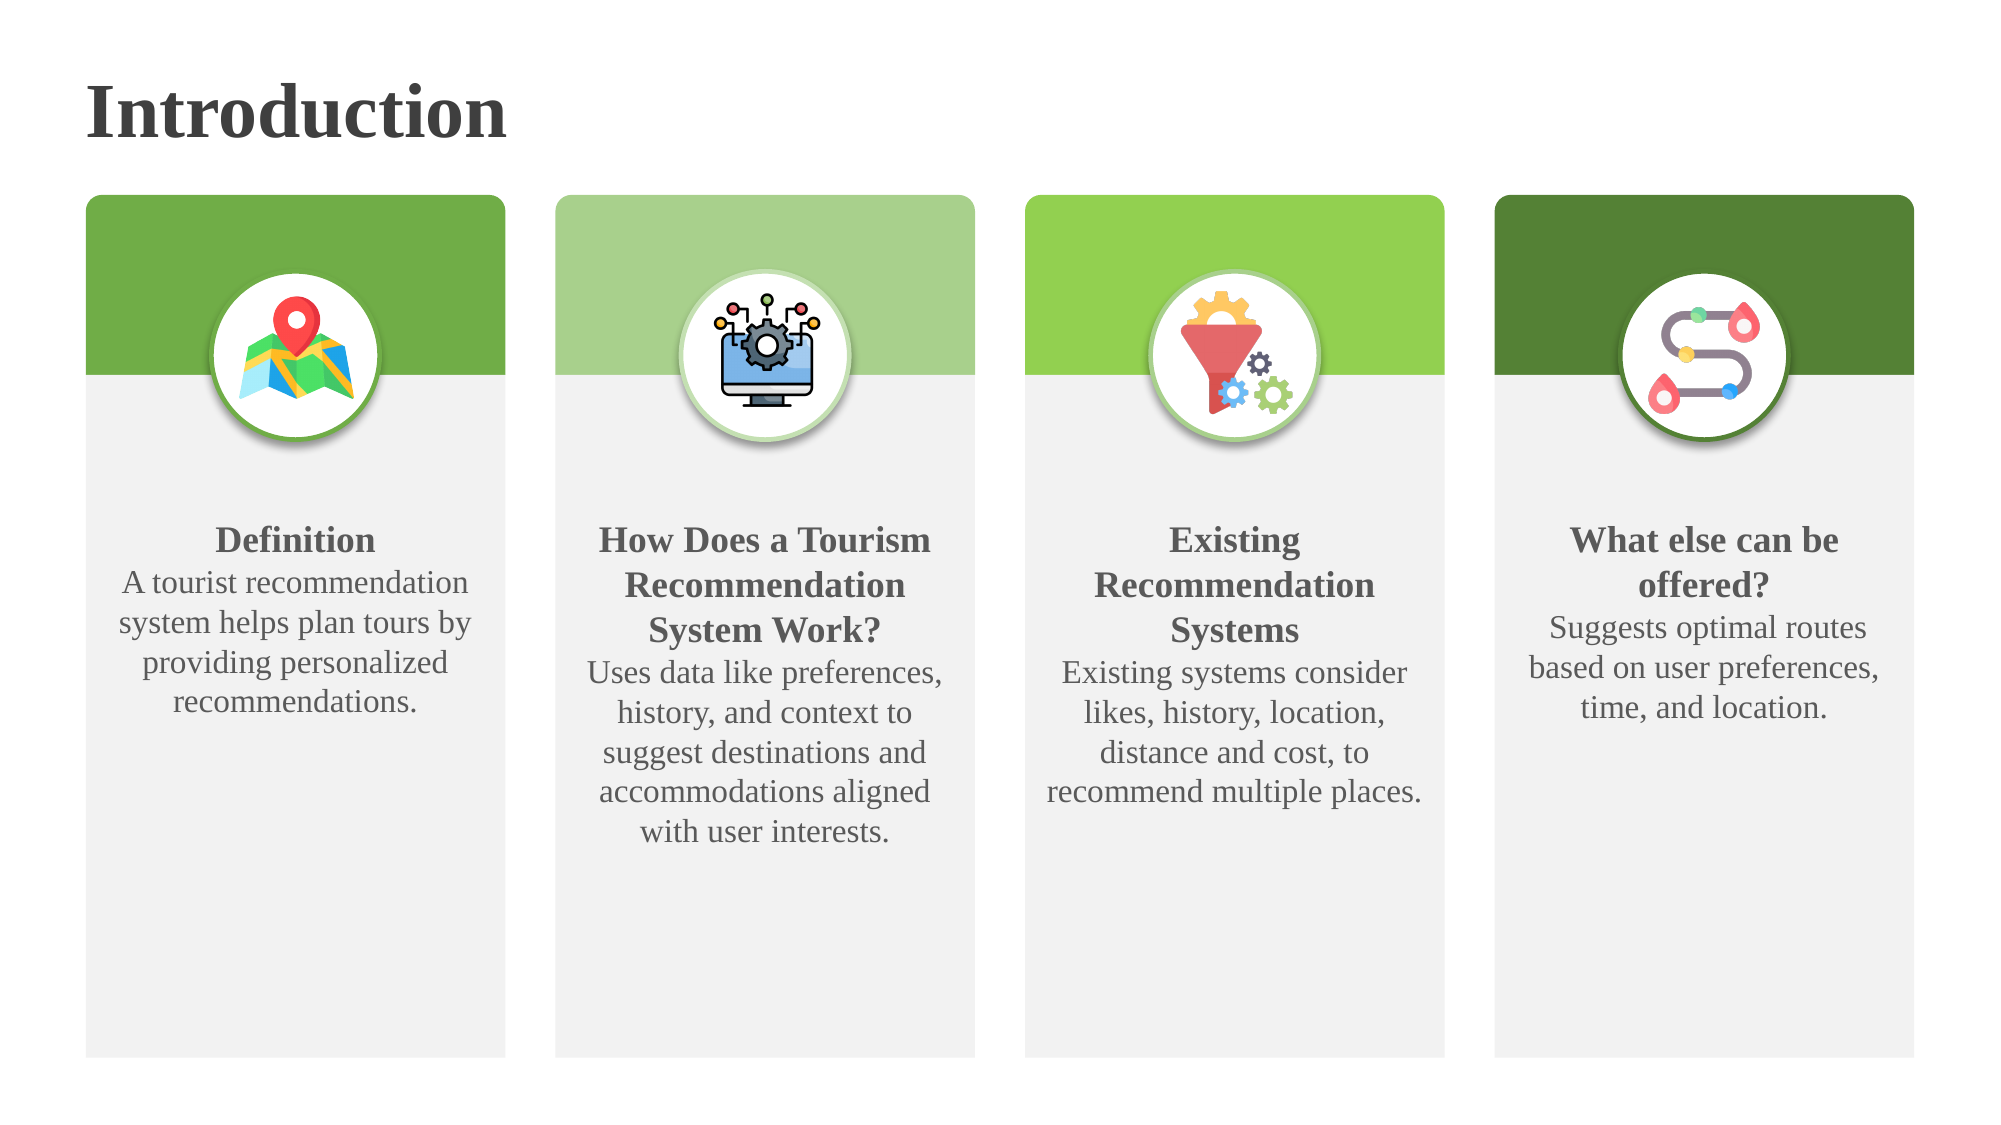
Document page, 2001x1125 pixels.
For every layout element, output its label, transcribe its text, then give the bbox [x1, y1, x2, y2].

title Introduction [85, 67, 1917, 157]
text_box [555, 194, 976, 1059]
picture [239, 290, 354, 405]
picture [708, 291, 827, 410]
picture [1648, 302, 1760, 414]
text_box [1494, 194, 1915, 1059]
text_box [1024, 194, 1445, 1059]
picture [1173, 288, 1300, 416]
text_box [85, 194, 506, 1059]
